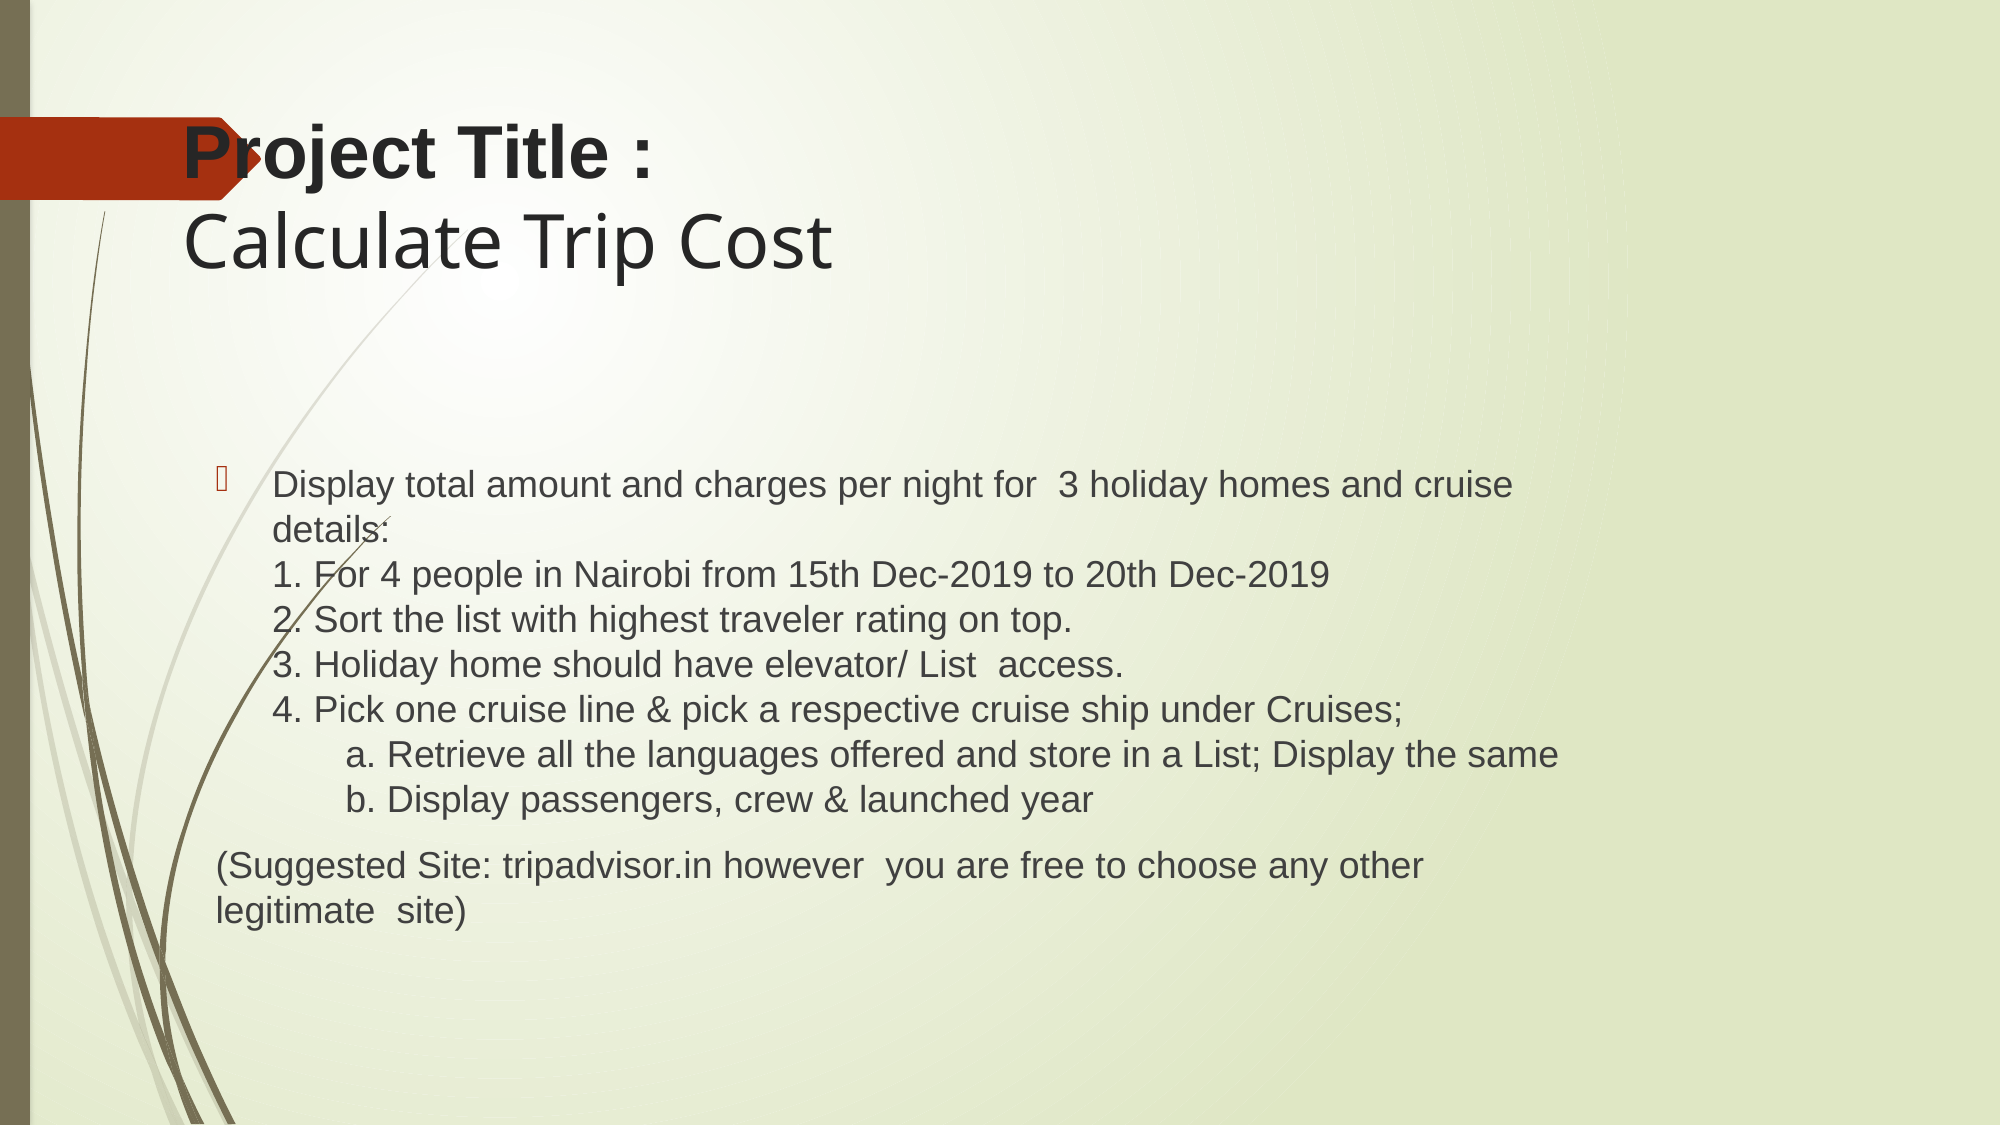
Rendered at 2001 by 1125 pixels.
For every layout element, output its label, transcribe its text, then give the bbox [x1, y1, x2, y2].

list Display total amount and charges per night for 3 holiday homes and cruise details: 1. For 4 people in Nairobi from 15th Dec-2019 to 20th Dec-2019 2. Sort the list with highest traveler rating on top. 3. Holiday home should have elevator/ List access. 4. Pick one cruise line & pick a respective cruise ship under Cruises; a. Retrieve all the languages offered and store in a List; Display the same b. Display passengers, crew & launched year (Suggested Site: tripadvisor.in however you are free to choose any other legitimate site) [200, 452, 1581, 1037]
title Project Title : Calculate Trip Cost [168, 96, 1890, 393]
